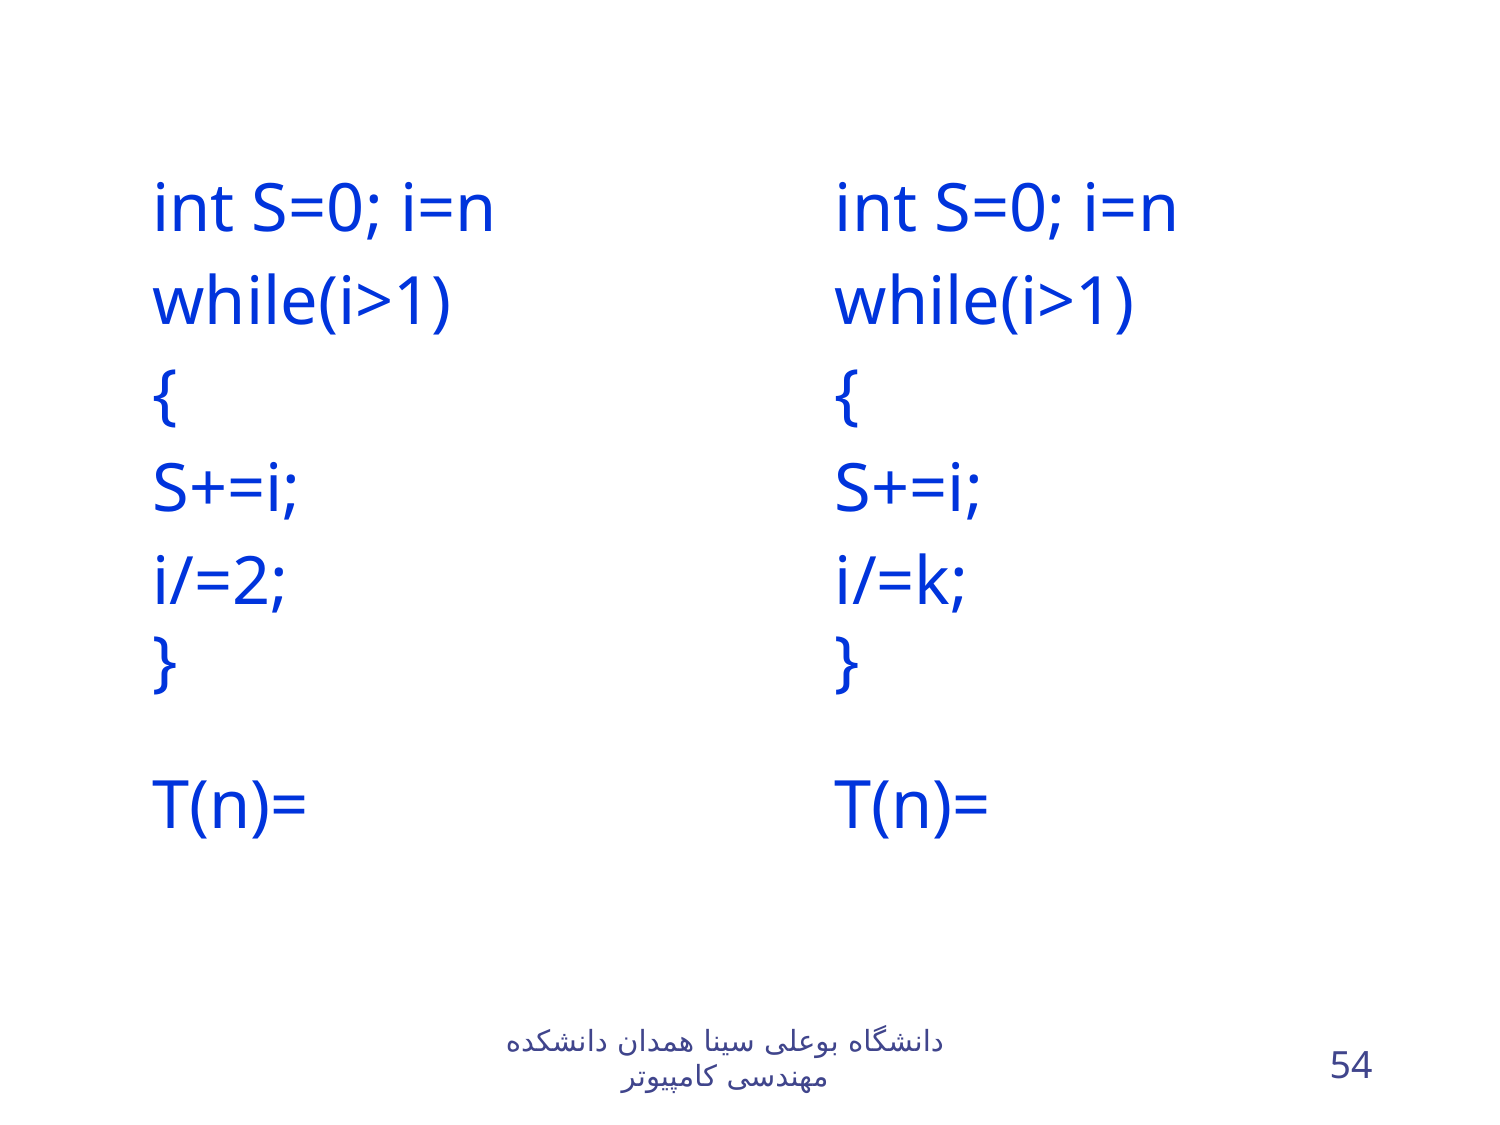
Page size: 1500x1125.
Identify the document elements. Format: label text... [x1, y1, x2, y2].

slide_number 54 [1074, 1024, 1388, 1101]
footer دانشگاه بوعلی سینا همدان دانشکده مهندسی کامپيوتر [462, 1024, 988, 1101]
text_box int S=0; i=n while(i>1) { S+=i; i/=k; } [819, 156, 1232, 825]
list int S=0; i=n while(i>1) { S+=i; i/=2; } [137, 156, 550, 825]
